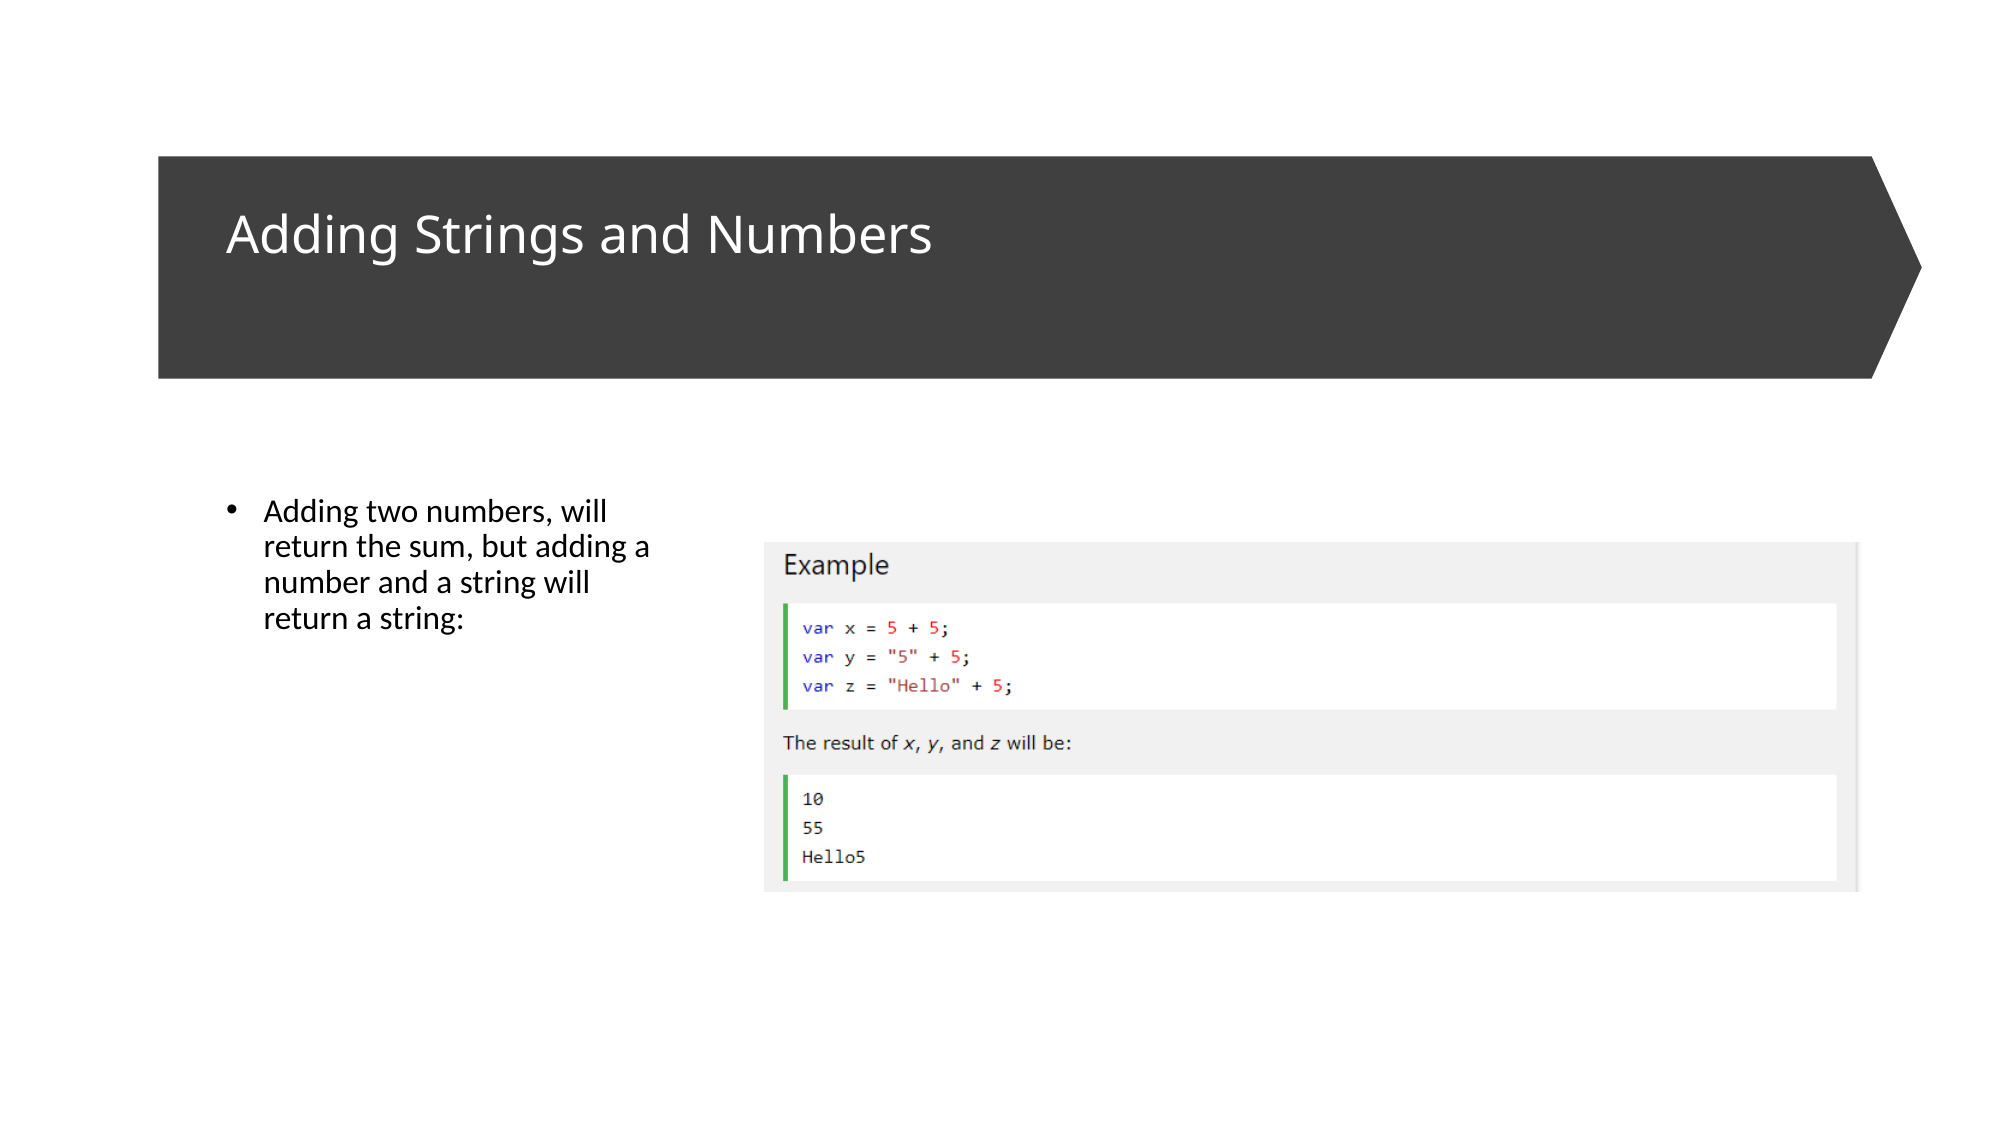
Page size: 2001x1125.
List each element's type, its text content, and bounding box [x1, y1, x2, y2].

title Adding Strings and Numbers [211, 197, 1856, 339]
text_box [157, 155, 1923, 380]
picture [764, 542, 1863, 892]
list Adding two numbers, will return the sum, but adding a number and a string will return a string: [211, 485, 668, 949]
